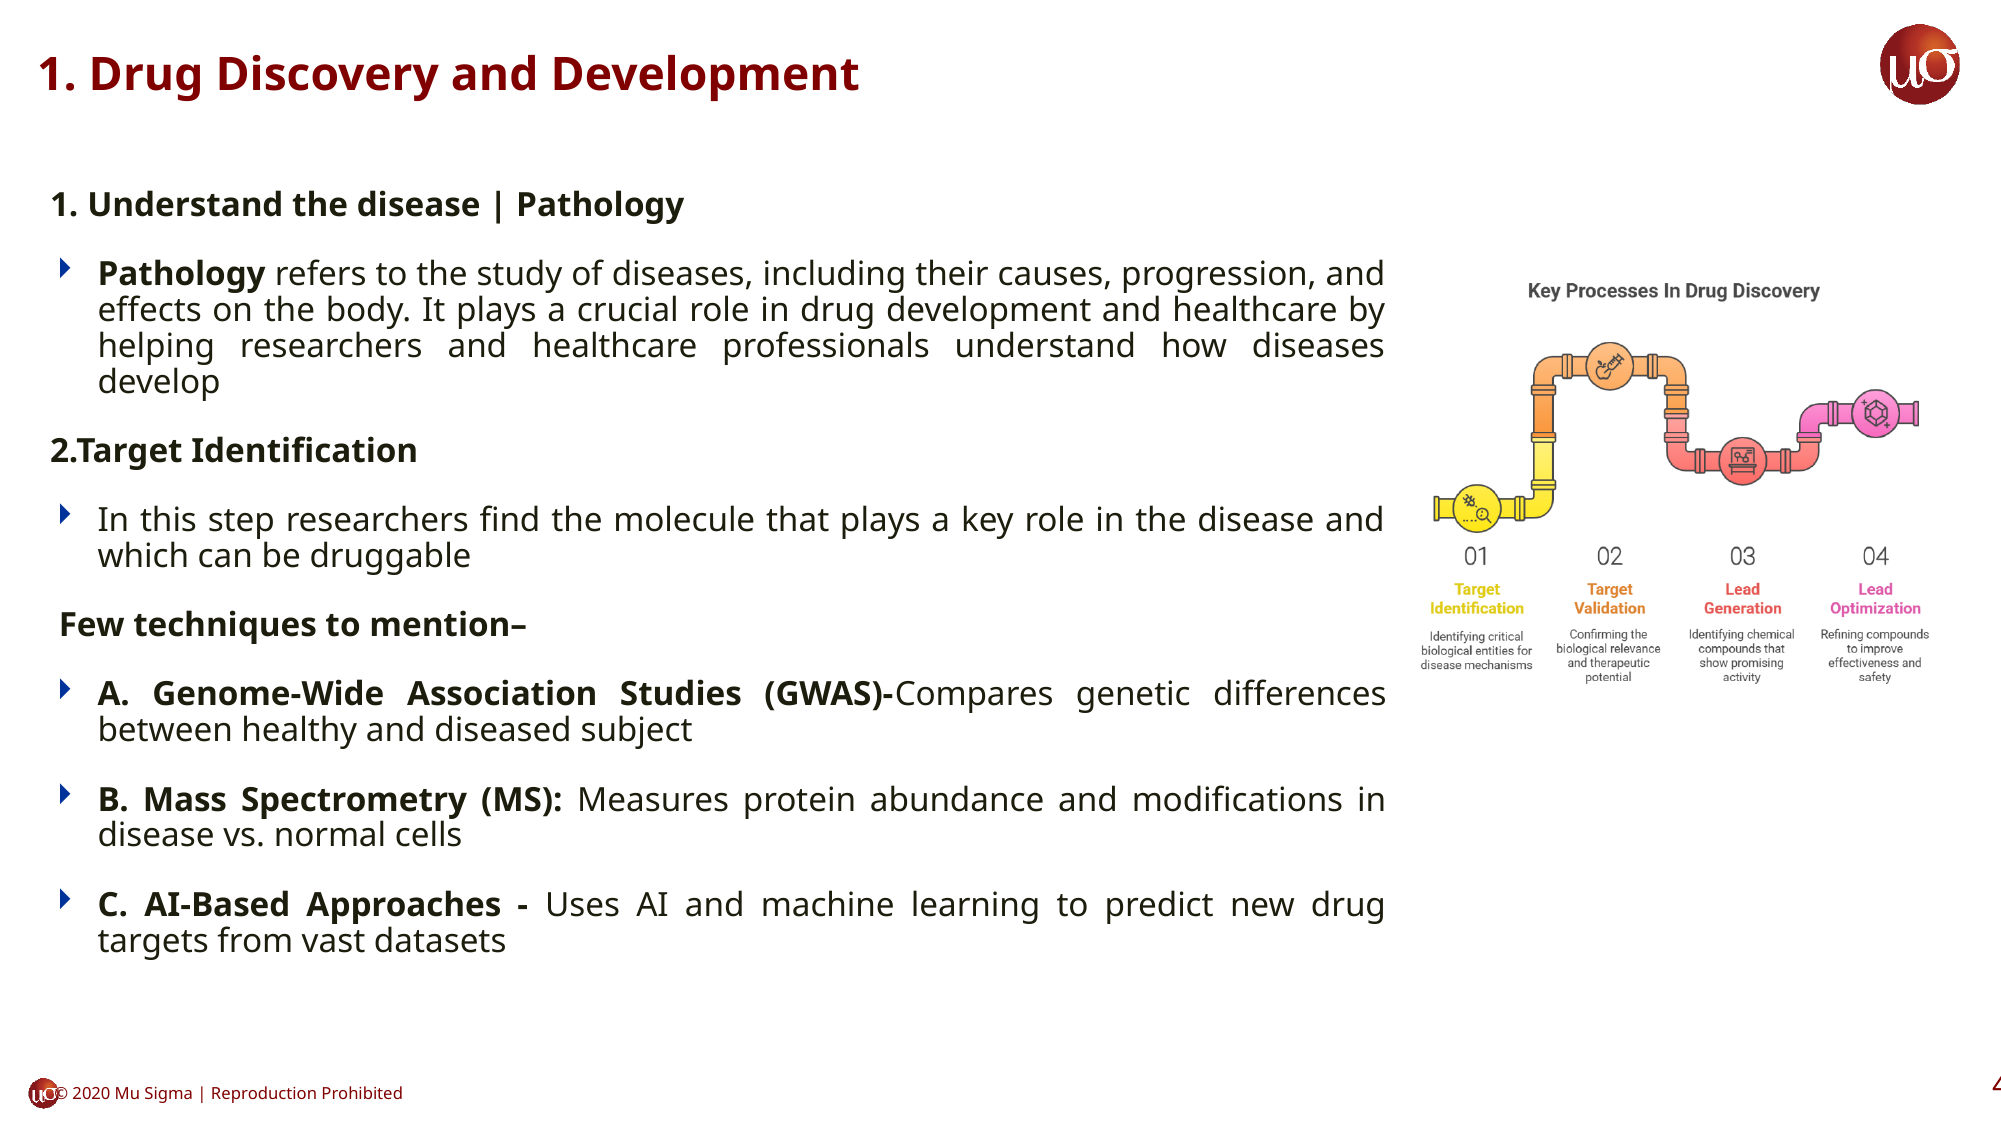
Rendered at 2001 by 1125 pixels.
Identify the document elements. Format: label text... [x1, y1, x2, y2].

title 1. Drug Discovery and Development [36, 49, 1852, 101]
picture [1412, 237, 1988, 733]
list 1. Understand the disease | Pathology Pathology refers to the study of diseases, including their causes, progression, and effects on the body. It plays a crucial role in drug development and healthcare by helping researchers and healthcare professionals understand how diseases develop 2.Target Identification In this step researchers find the molecule that plays a key role in the disease and which can be druggable Few techniques to mention– A. Genome-Wide Association Studies (GWAS)-Compares genetic differences between healthy and diseased subject B. Mass Spectrometry (MS): Measures protein abundance and modifications in disease vs. normal cells C. AI-Based Approaches - Uses AI and machine learning to predict new drug targets from vast datasets [49, 187, 1388, 876]
picture [1874, 24, 1966, 111]
picture [26, 1078, 61, 1109]
